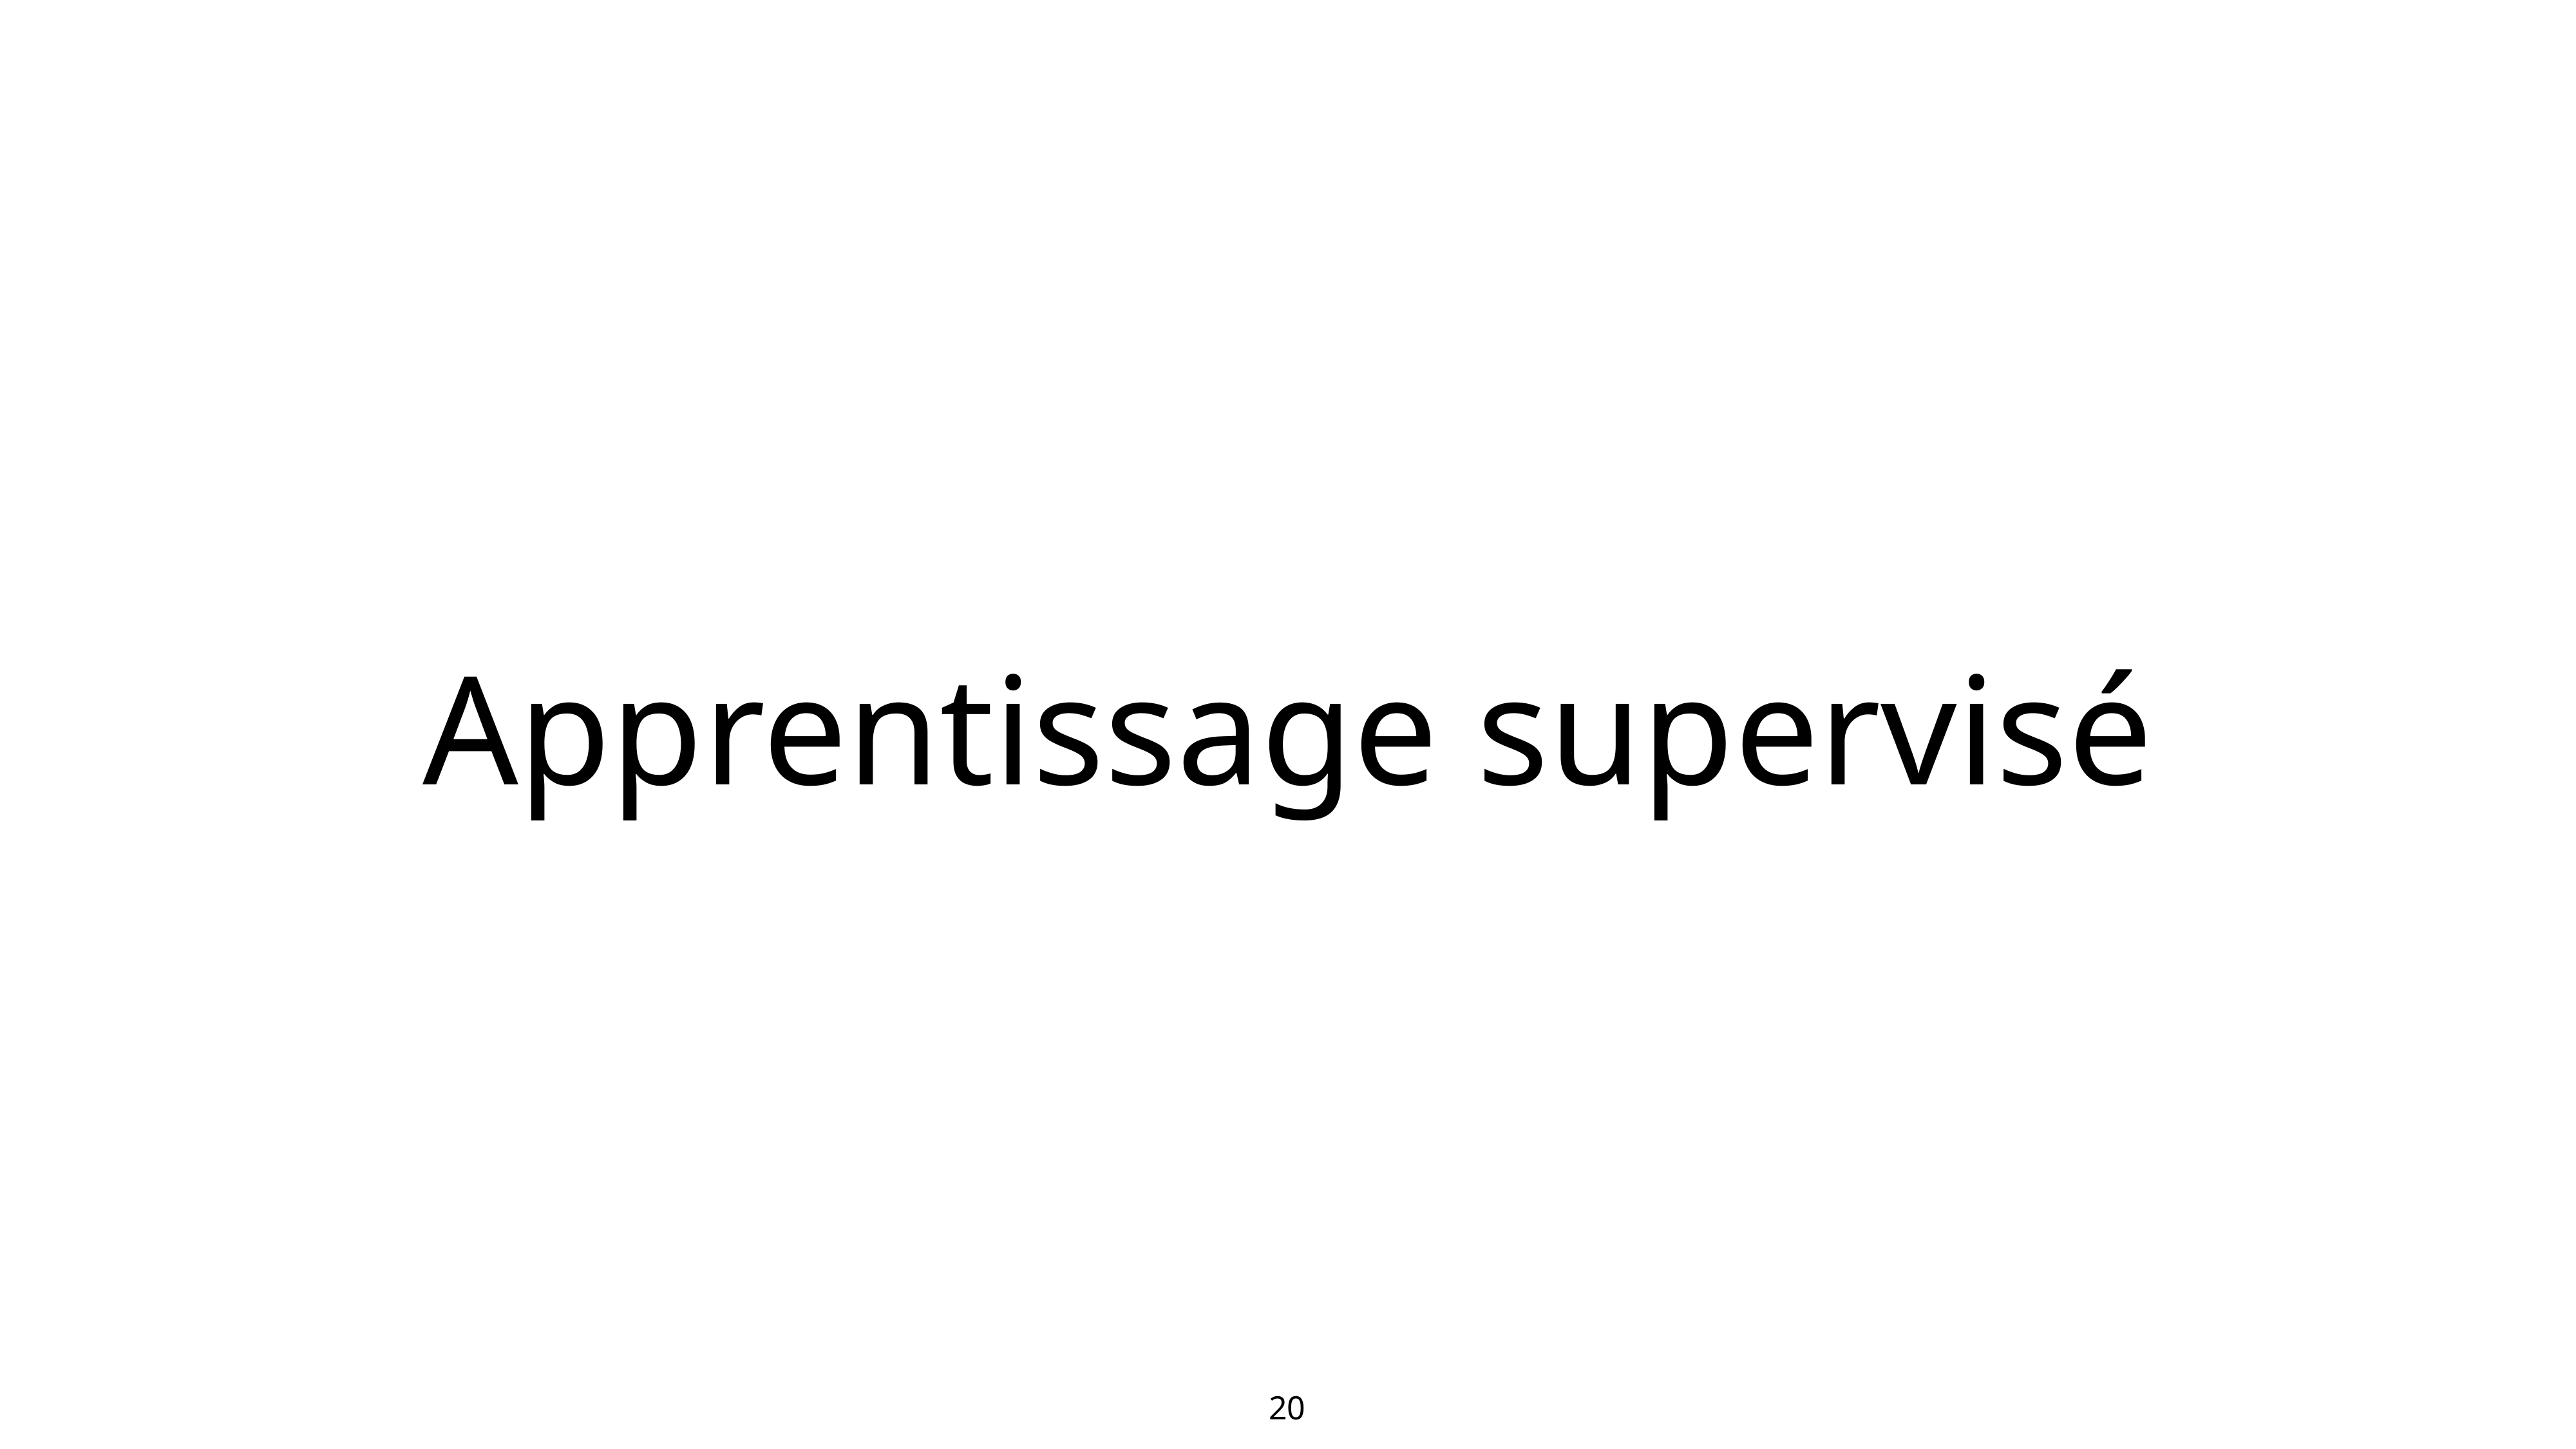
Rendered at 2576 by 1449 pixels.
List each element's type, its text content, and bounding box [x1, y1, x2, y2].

title Apprentissage supervisé [187, 478, 2389, 971]
slide_number 20 [1263, 1381, 1312, 1432]
